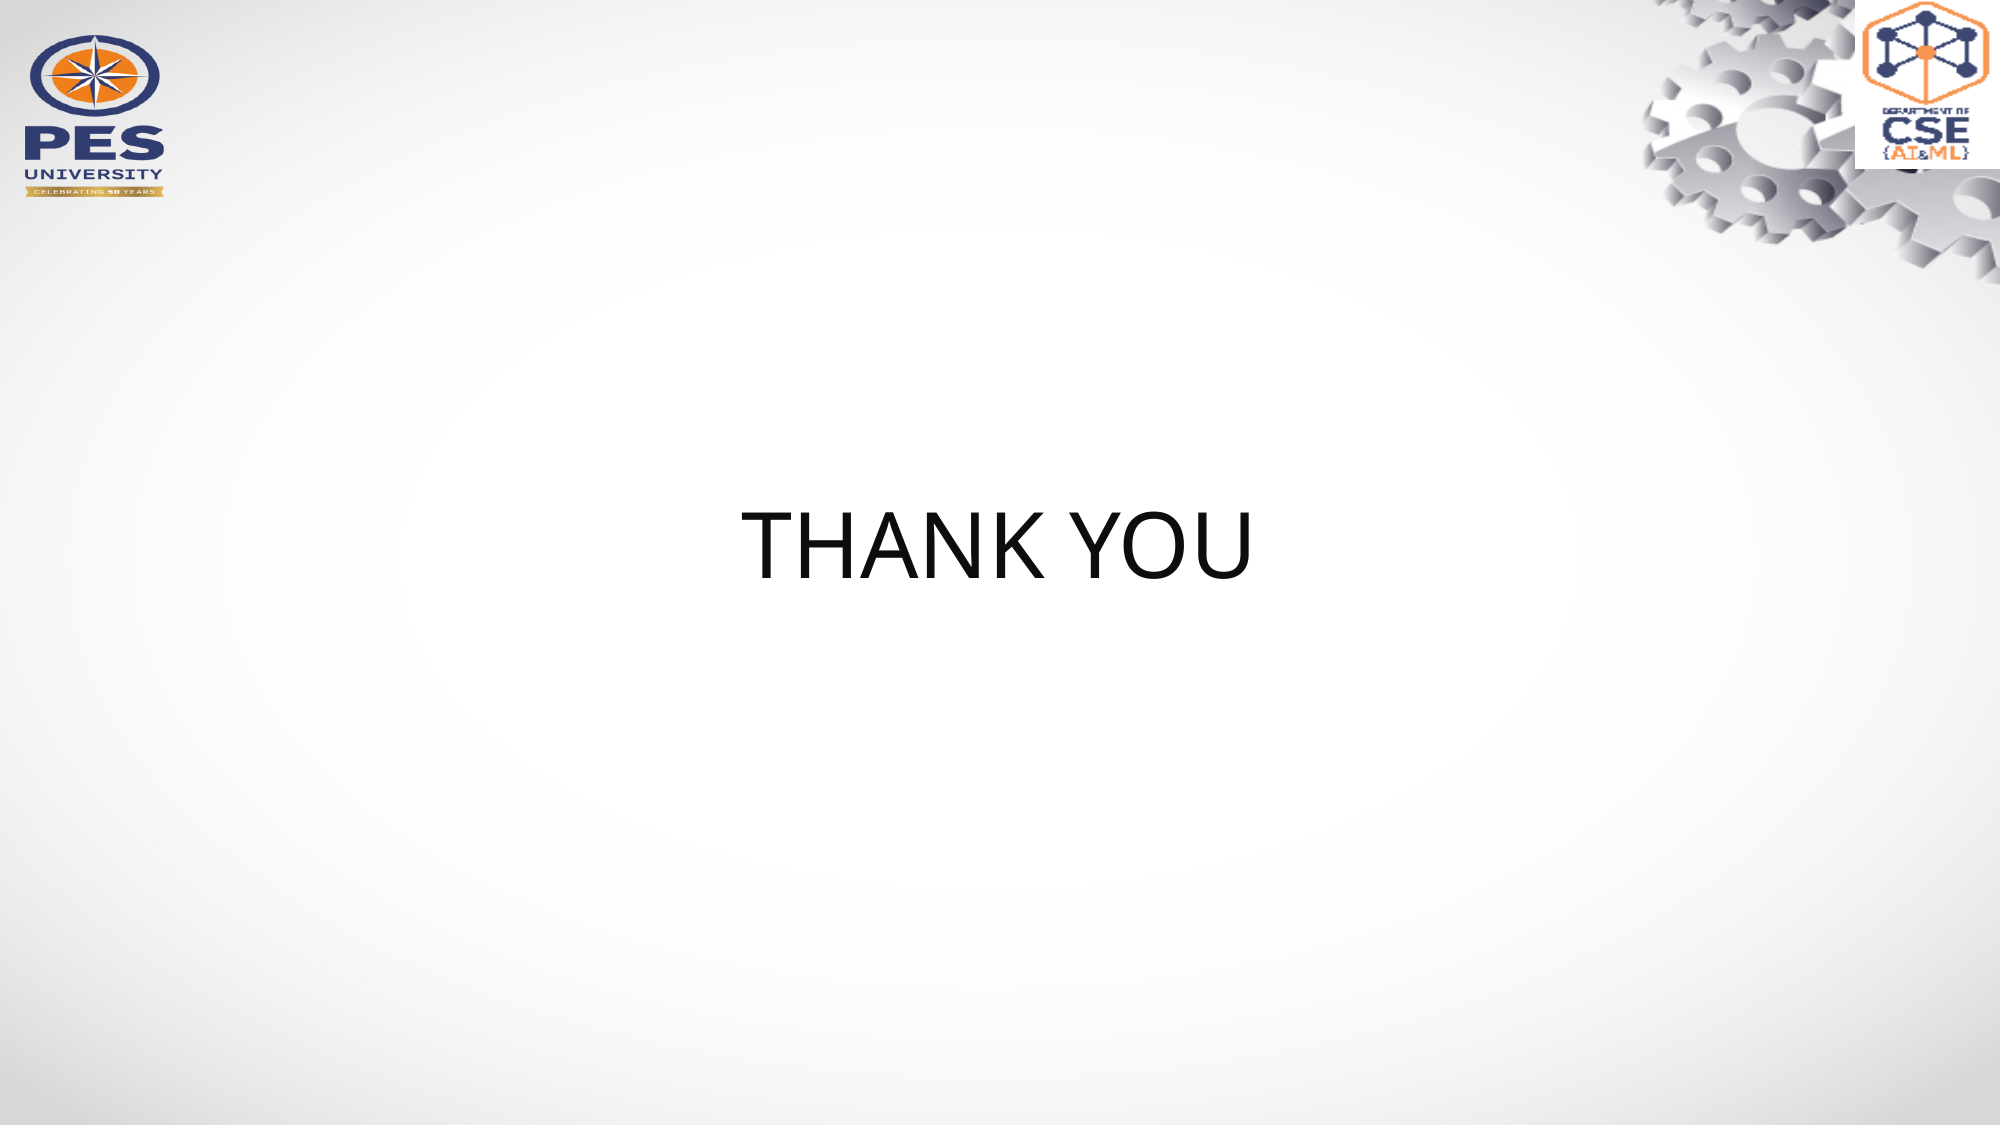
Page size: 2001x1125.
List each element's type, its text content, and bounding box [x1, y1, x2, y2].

picture [0, 0, 2000, 1125]
text_box THANK YOU [665, 479, 1334, 604]
